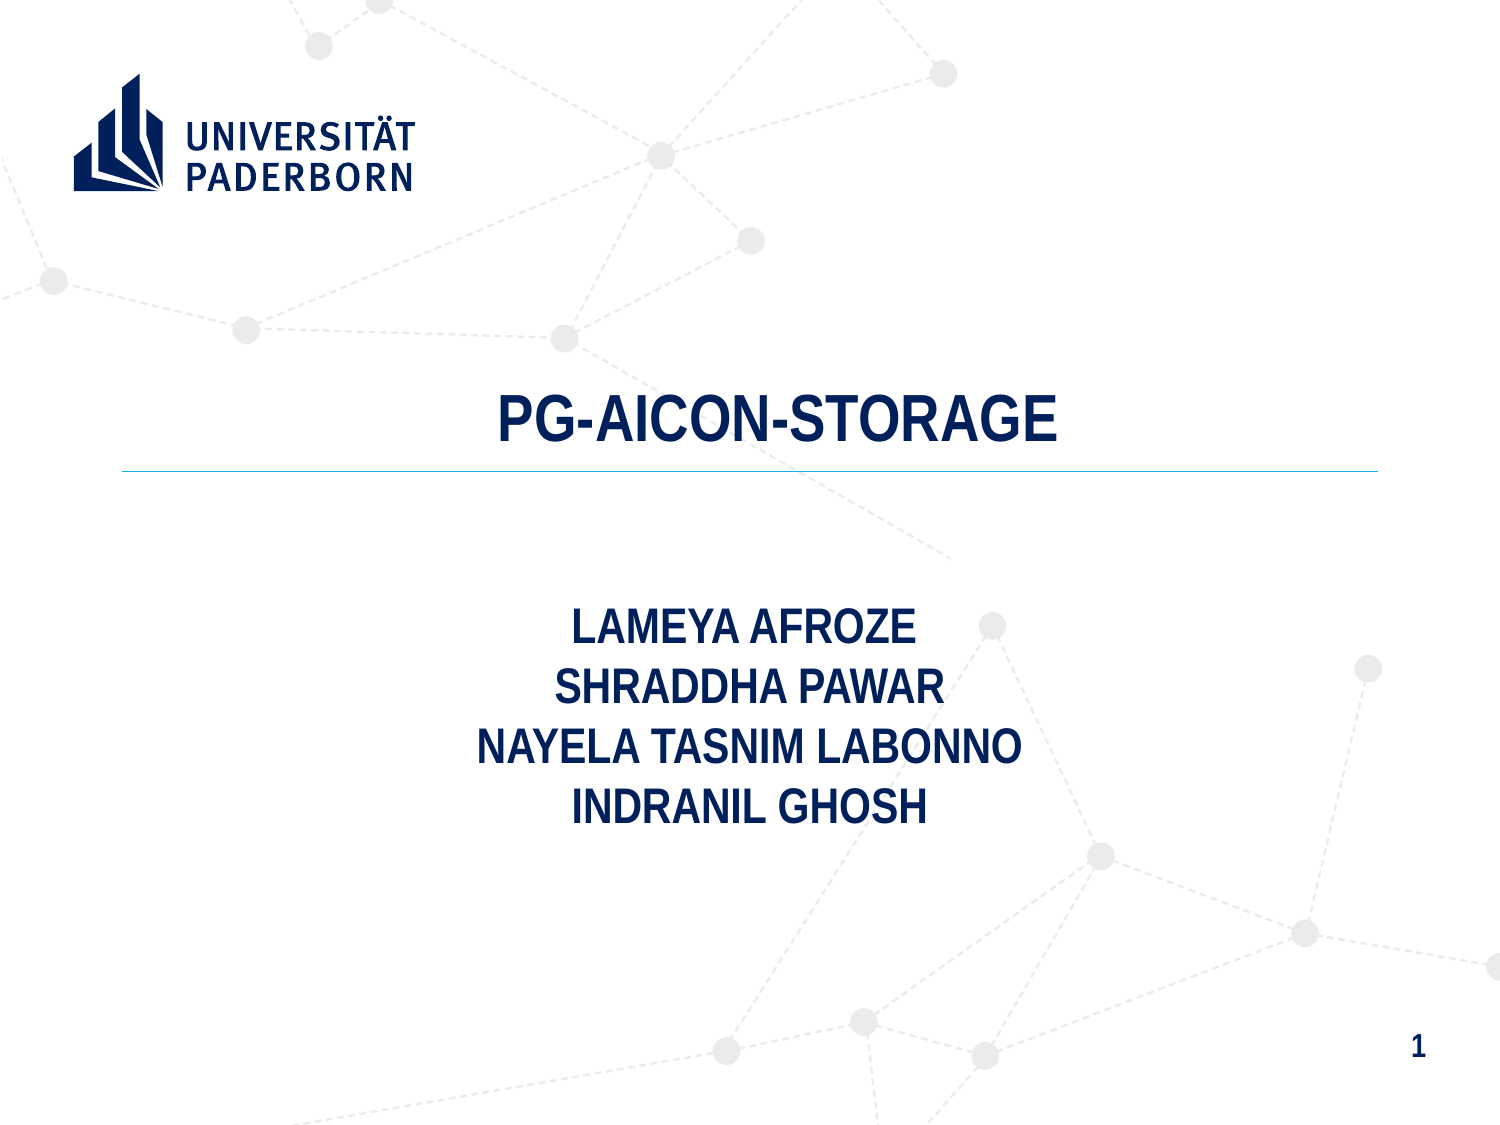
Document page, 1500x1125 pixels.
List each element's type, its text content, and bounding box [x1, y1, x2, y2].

text_box Lameya Afroze Shraddha Pawar Nayela Tasnim Labonno Indranil Ghosh [204, 754, 1296, 834]
slide_number 1 [1308, 1024, 1427, 1072]
text_box PG-AICON-Storage [153, 182, 1404, 455]
